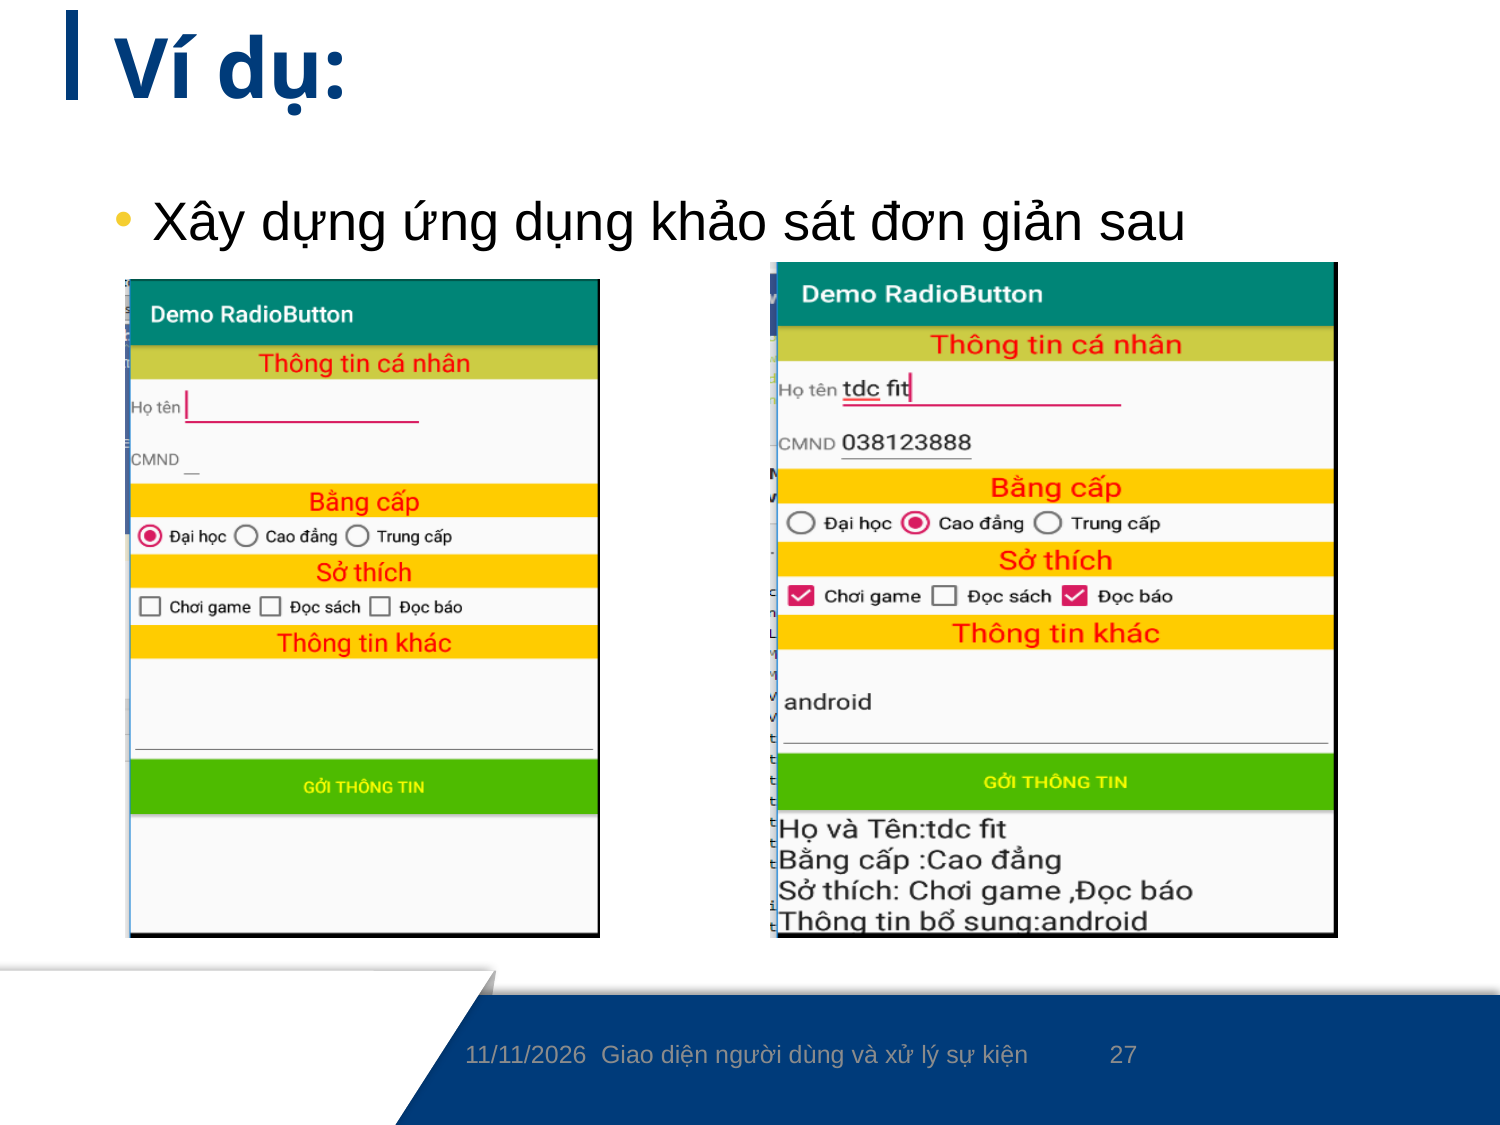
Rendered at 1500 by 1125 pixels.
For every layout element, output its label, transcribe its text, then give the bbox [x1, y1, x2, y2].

footer Giao diện người dùng và xử lý sự kiện [561, 1023, 815, 1084]
title Ví dụ: [99, 5, 1394, 138]
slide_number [450, 1023, 561, 1084]
picture [124, 279, 600, 938]
picture [770, 262, 1338, 938]
slide_number 27 [815, 1023, 1153, 1084]
list Xây dựng ứng dụng khảo sát đơn giản sau [99, 162, 1394, 882]
